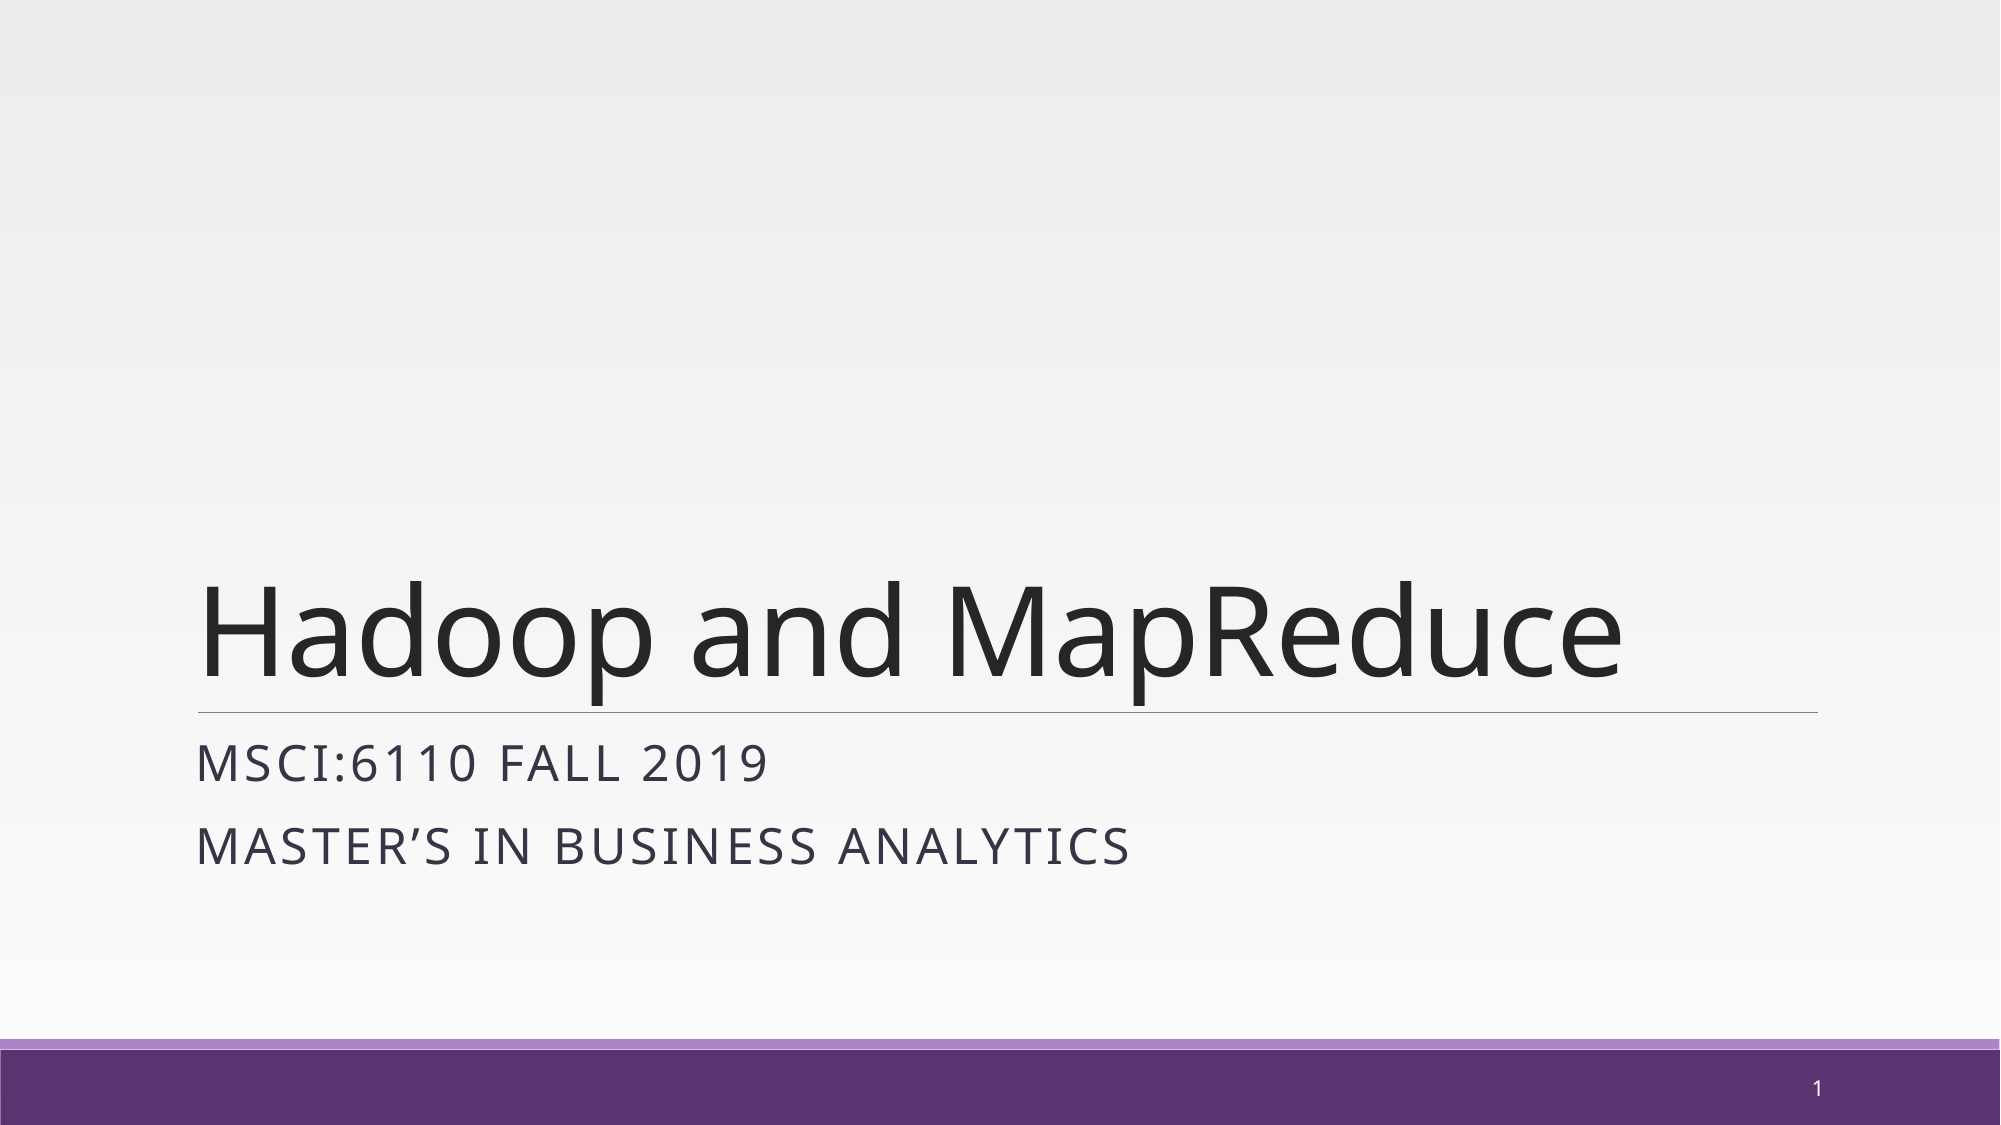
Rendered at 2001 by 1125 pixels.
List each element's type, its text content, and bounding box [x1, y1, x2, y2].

title Hadoop and MapReduce [180, 124, 1830, 710]
slide_number 1 [1624, 1059, 1840, 1120]
subtitle MSCI:6110 Fall 2019 Master’s in Business Analytics [180, 730, 1831, 919]
